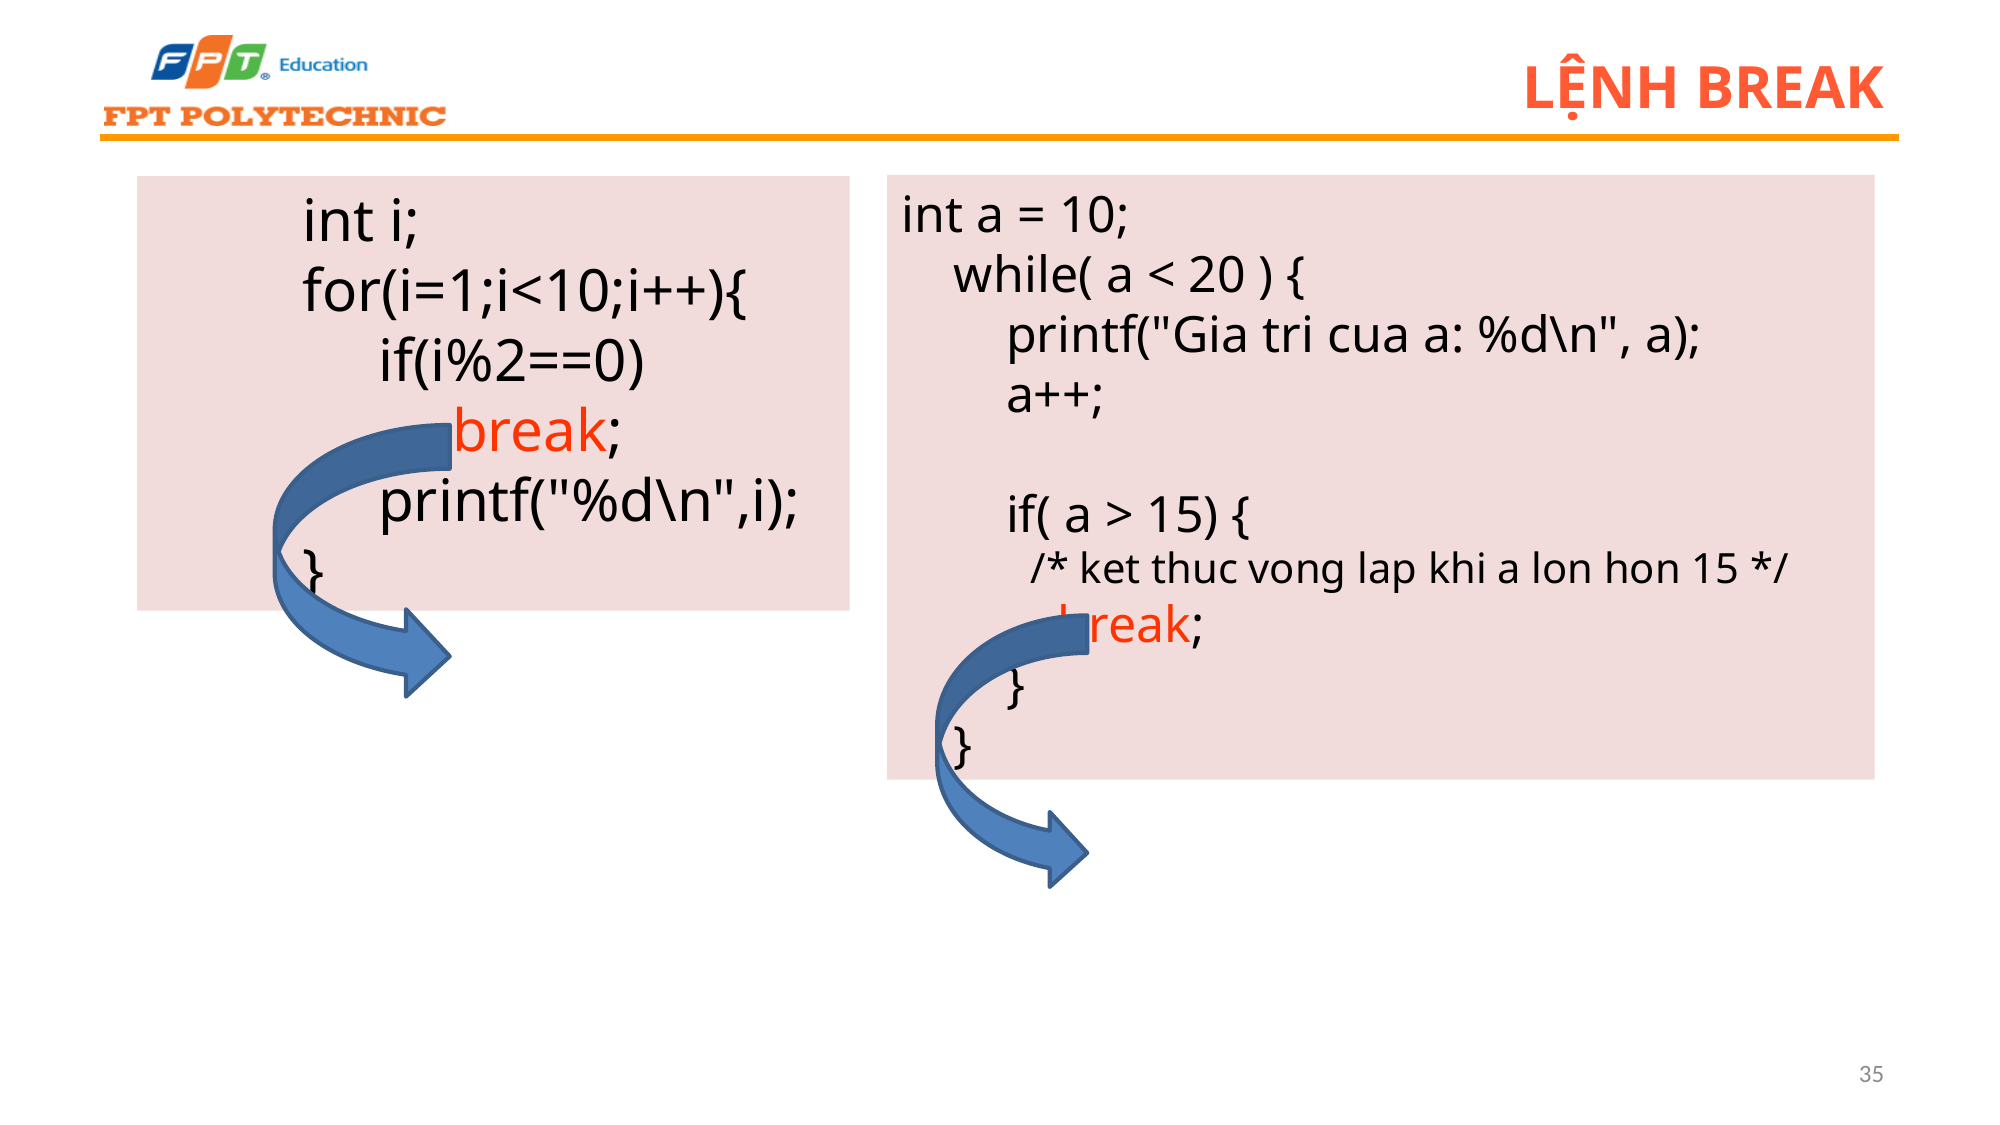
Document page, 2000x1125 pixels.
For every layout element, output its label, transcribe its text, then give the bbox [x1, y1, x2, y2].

picture [104, 35, 450, 126]
text_box int i; for(i=1;i<10;i++){ if(i%2==0) break; printf("%d\n",i); } [137, 176, 850, 611]
text_box [935, 613, 1090, 889]
text_box int a = 10; while( a < 20 ) { printf("Gia tri cua a: %d\n", a); a++; if( a > 15) { /* ket thuc vong lap khi a lon hon 15 */ break; } } [887, 174, 1875, 780]
title Lệnh break [449, 45, 1900, 125]
text_box [272, 422, 452, 699]
slide_number 35 [1432, 1042, 1900, 1103]
